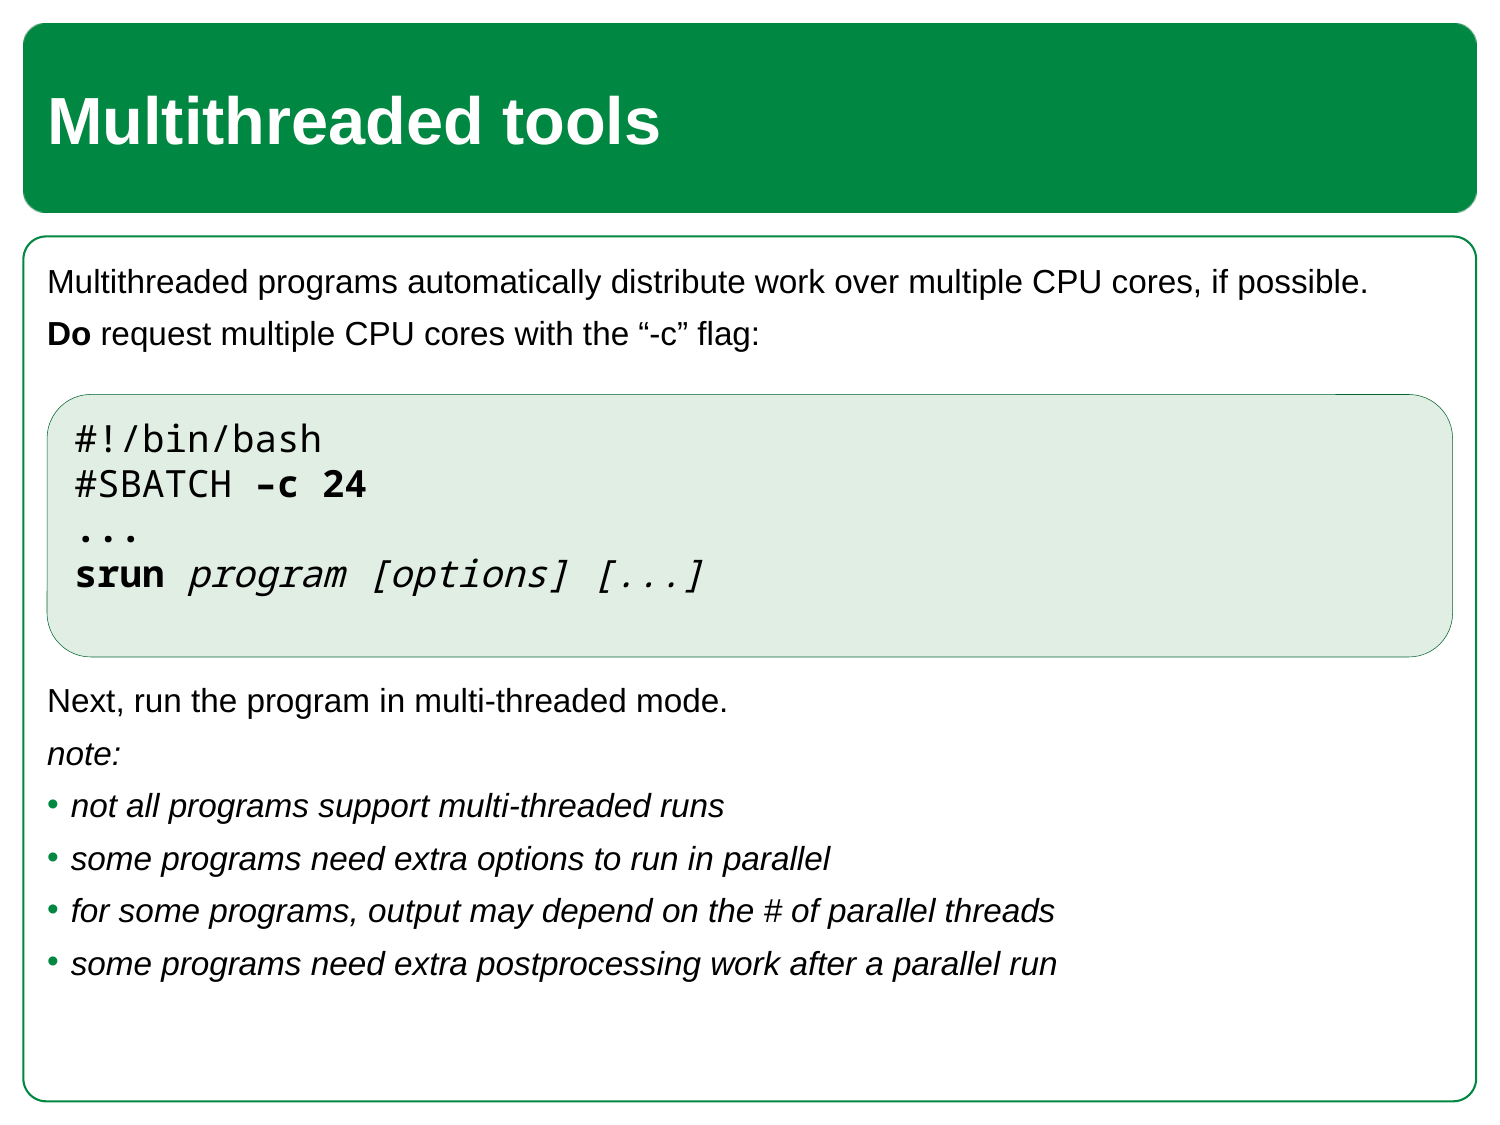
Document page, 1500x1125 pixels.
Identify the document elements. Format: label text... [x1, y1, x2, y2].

text_box #!/bin/bash #SBATCH –c 24 ... srun program [options] [...] [44, 392, 1455, 660]
list Multithreaded programs automatically distribute work over multiple CPU cores, if possible. Do request multiple CPU cores with the “-c” flag: Next, run the program in multi-threaded mode. note: not all programs support multi-threaded runs some programs need extra options to run in parallel for some programs, output may depend on the # of parallel threads some programs need extra postprocessing work after a parallel run [47, 629, 1453, 1078]
list Multithreaded programs automatically distribute work over multiple CPU cores, if possible. Do request multiple CPU cores with the “-c” flag: Next, run the program in multi-threaded mode. note: not all programs support multi-threaded runs some programs need extra options to run in parallel for some programs, output may depend on the # of parallel threads some programs need extra postprocessing work after a parallel run [47, 259, 1453, 423]
title Multithreaded tools [23, 23, 1477, 213]
